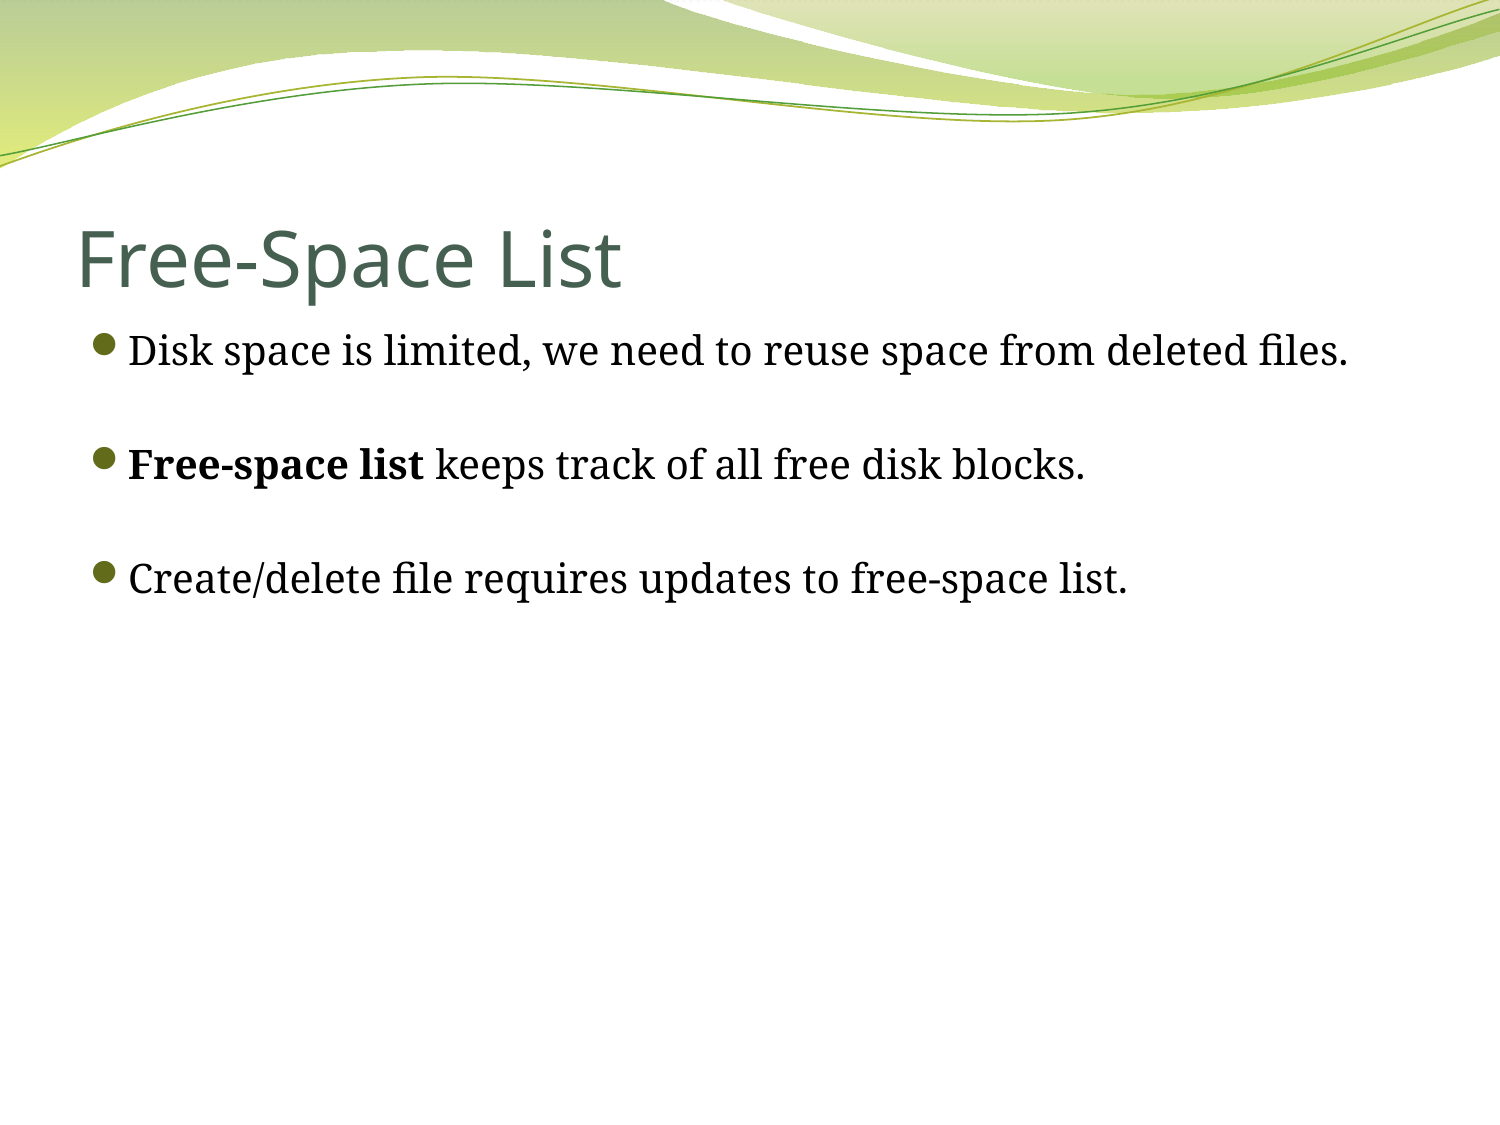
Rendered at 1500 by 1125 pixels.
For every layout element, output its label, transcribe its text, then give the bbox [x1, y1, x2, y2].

list Disk space is limited, we need to reuse space from deleted files. Free-space list keeps track of all free disk blocks. Create/delete file requires updates to free-space list. [75, 317, 1485, 1038]
title Free-Space List [75, 115, 1425, 303]
